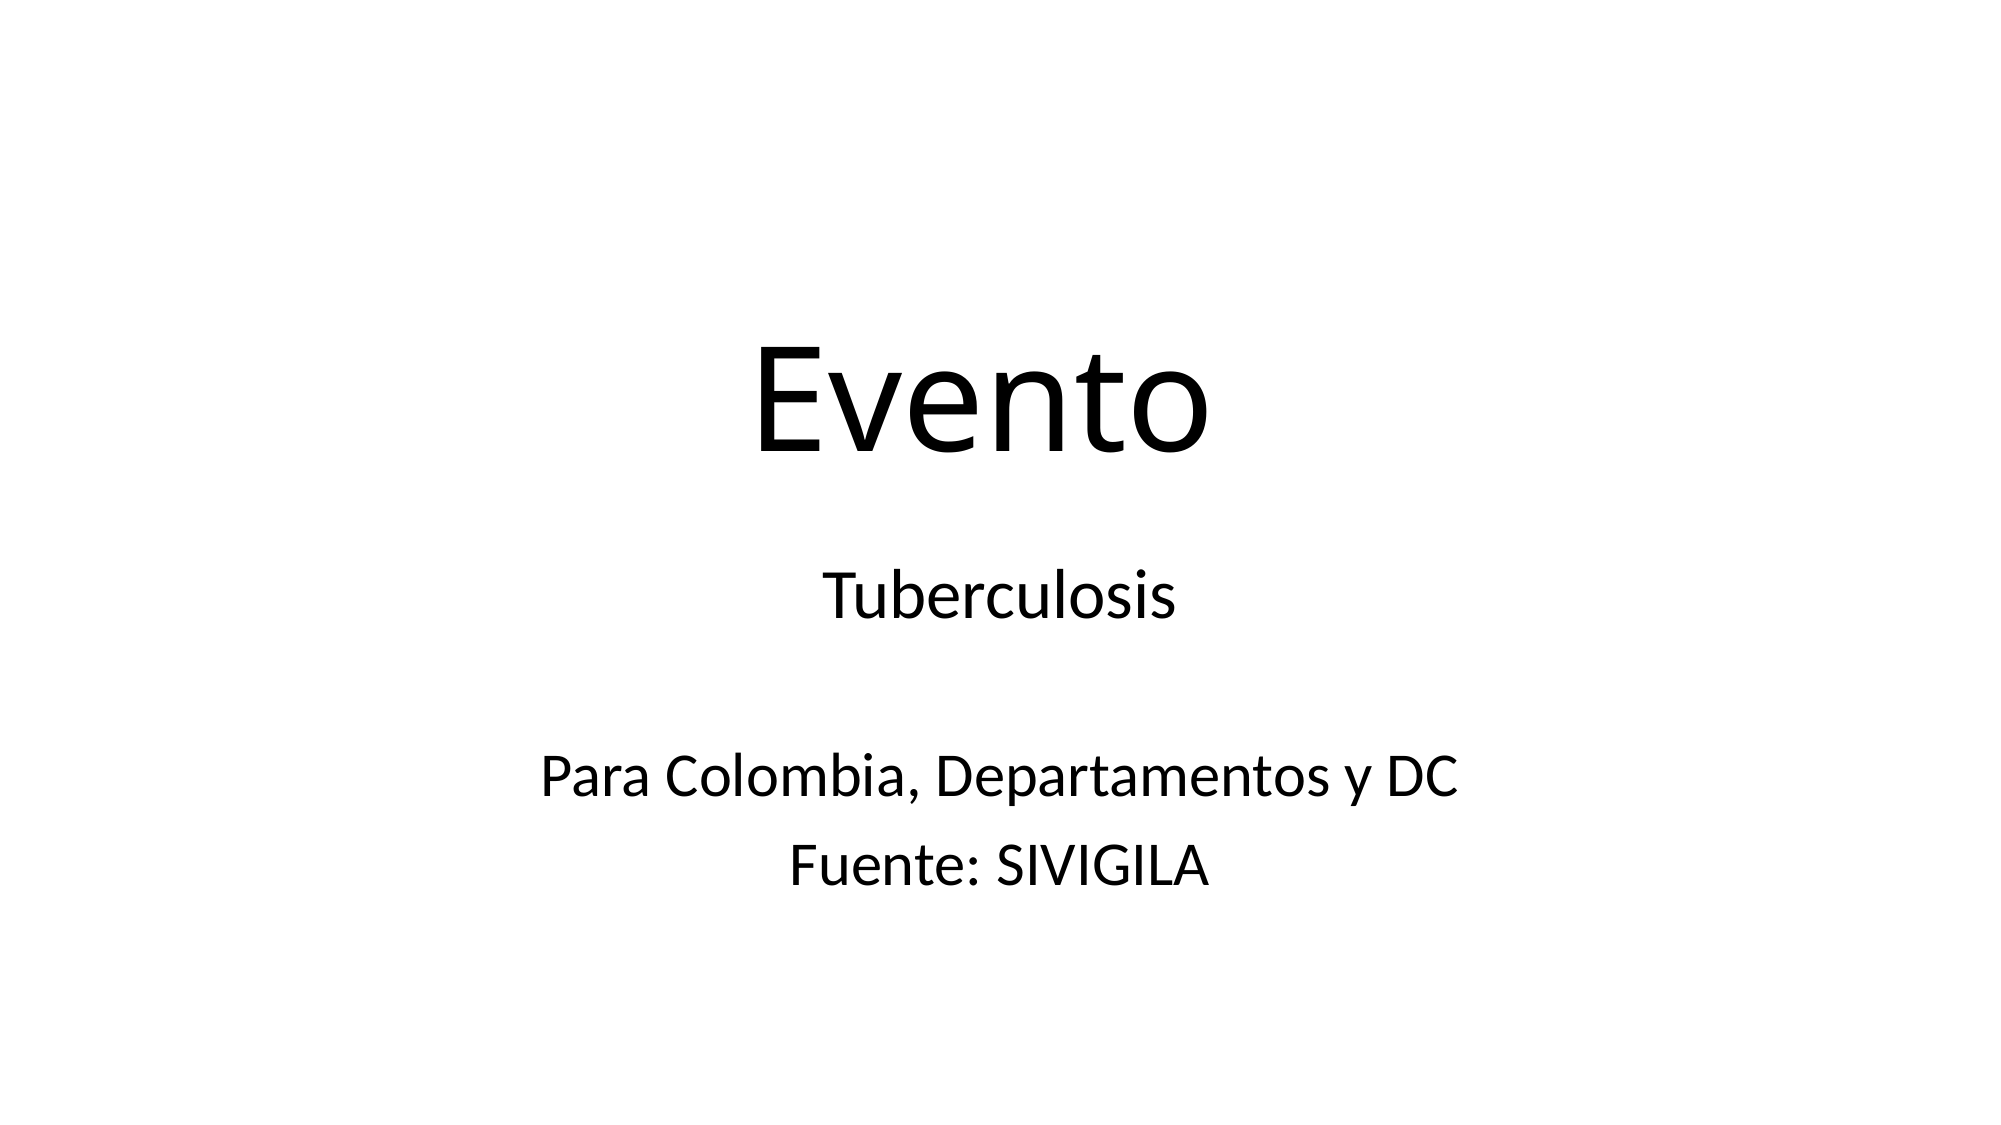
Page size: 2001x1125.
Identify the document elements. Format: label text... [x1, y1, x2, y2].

subtitle Tuberculosis Para Colombia, Departamentos y DC Fuente: SIVIGILA [249, 549, 1750, 1003]
title Evento [249, 184, 1750, 491]
